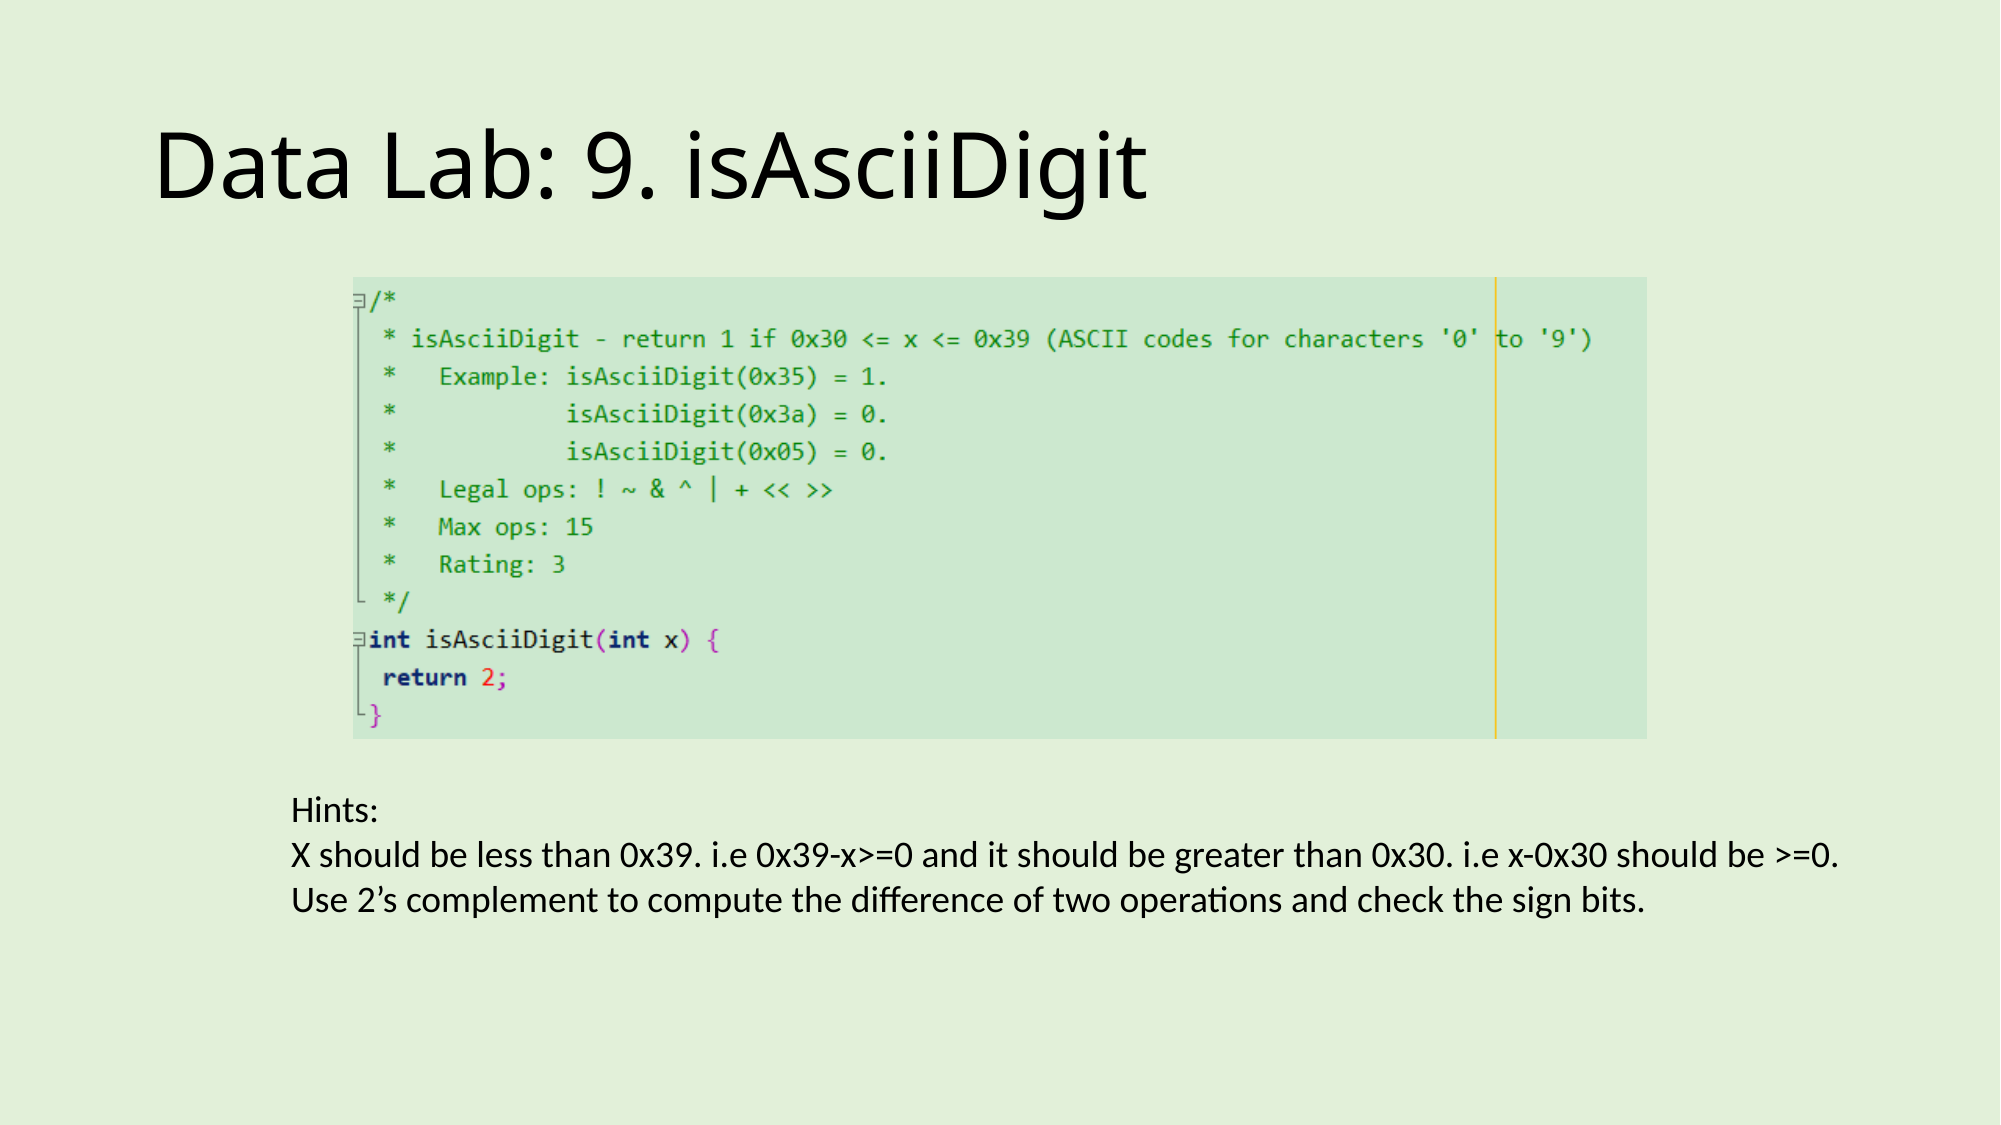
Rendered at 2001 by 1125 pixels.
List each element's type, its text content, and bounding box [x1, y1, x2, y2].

text_box Hints: X should be less than 0x39. i.e 0x39-x>=0 and it should be greater than 0x30. i.e x-0x30 should be >=0. Use 2’s complement to compute the difference of two operations and check the sign bits. [276, 777, 1857, 927]
picture [353, 277, 1647, 739]
title Data Lab: 9. isAsciiDigit [137, 59, 1863, 278]
